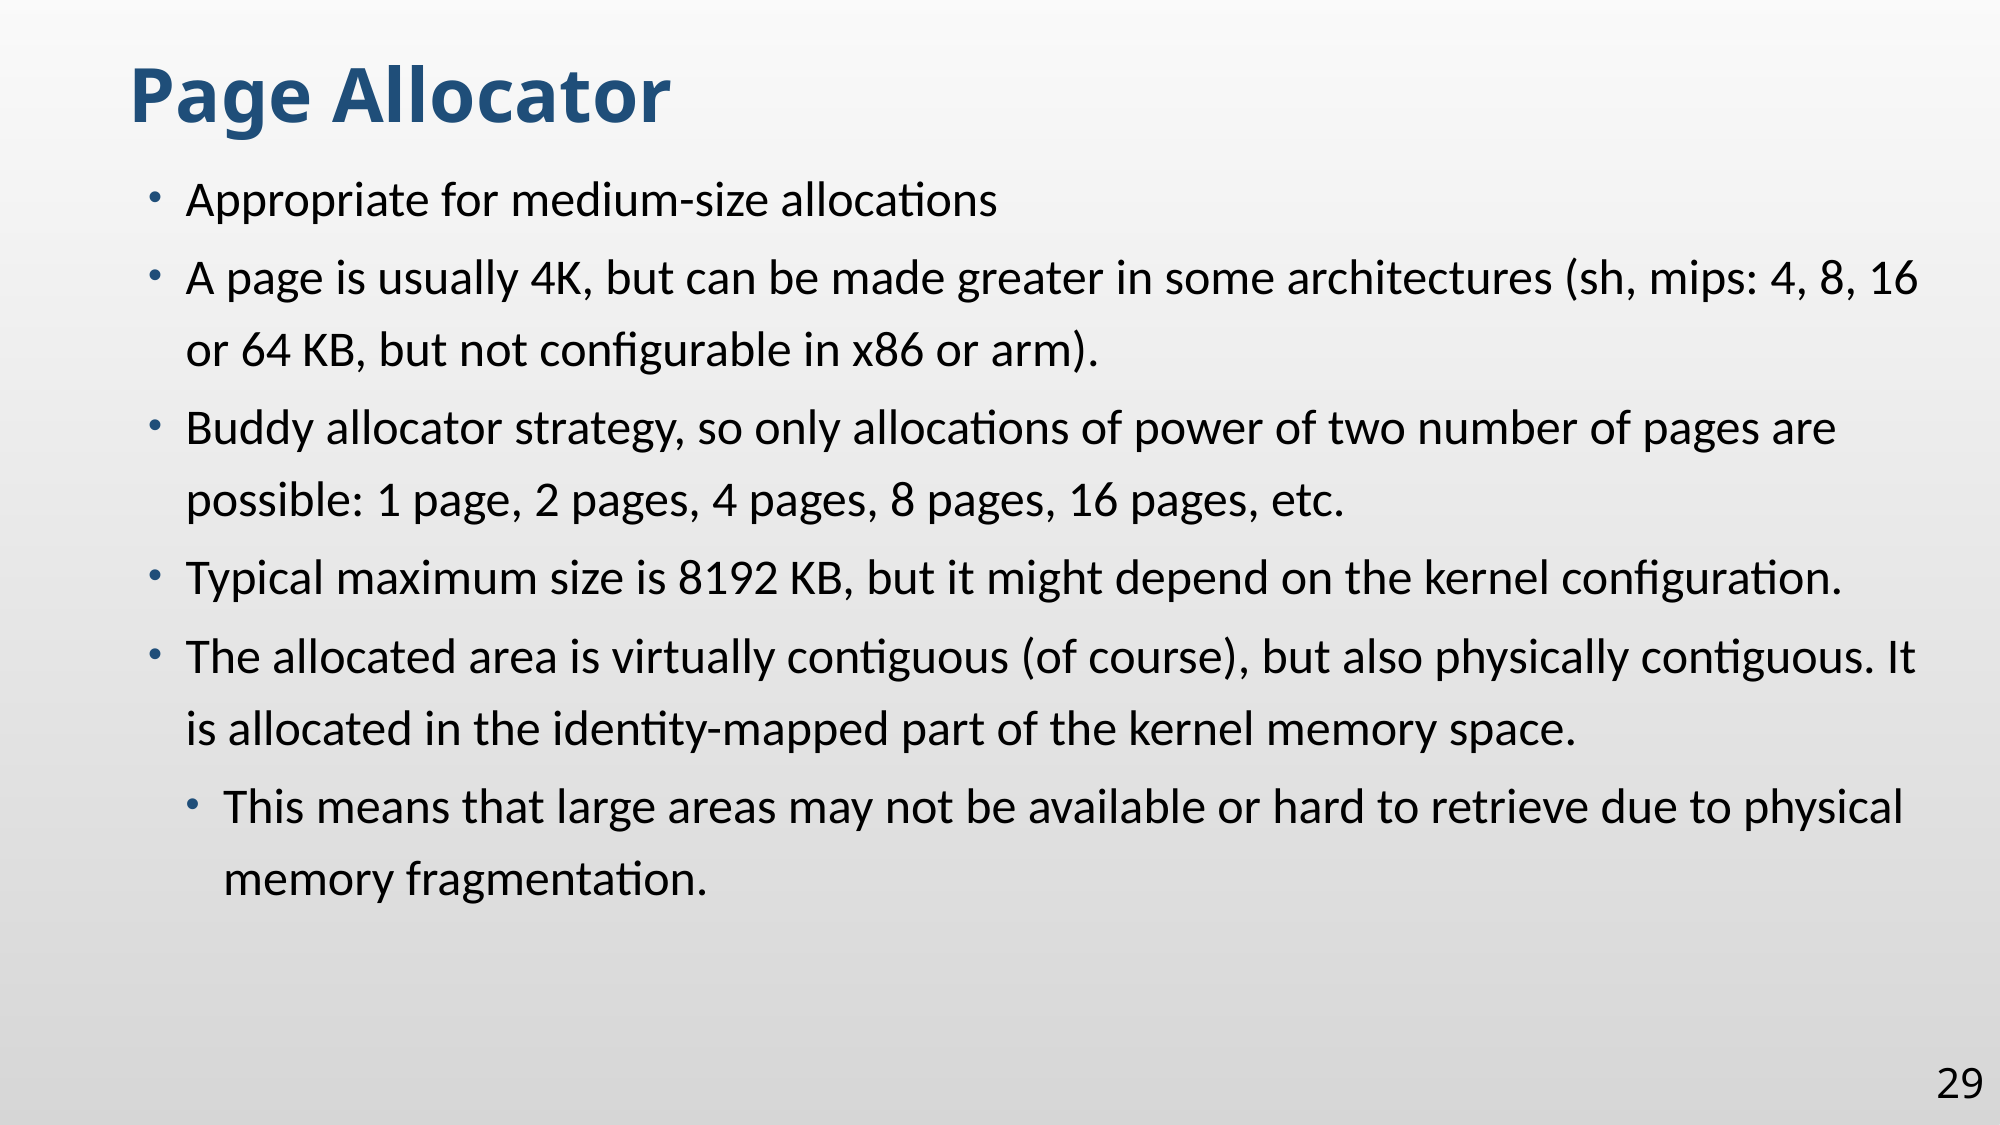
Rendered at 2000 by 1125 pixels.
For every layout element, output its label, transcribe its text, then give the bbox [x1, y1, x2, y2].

text_box 29 [1811, 1070, 2000, 1101]
text_box Page Allocator [113, 30, 1886, 147]
list Appropriate for medium-size allocations A page is usually 4K, but can be made greater in some architectures (sh, mips: 4, 8, 16 or 64 KB, but not configurable in x86 or arm). Buddy allocator strategy, so only allocations of power of two number of pages are possible: 1 page, 2 pages, 4 pages, 8 pages, 16 pages, etc. Typical maximum size is 8192 KB, but it might depend on the kernel configuration. The allocated area is virtually contiguous (of course), but also physically contiguous. It is allocated in the identity-mapped part of the kernel memory space. This means that large areas may not be available or hard to retrieve due to physical memory fragmentation. [125, 146, 1945, 1076]
